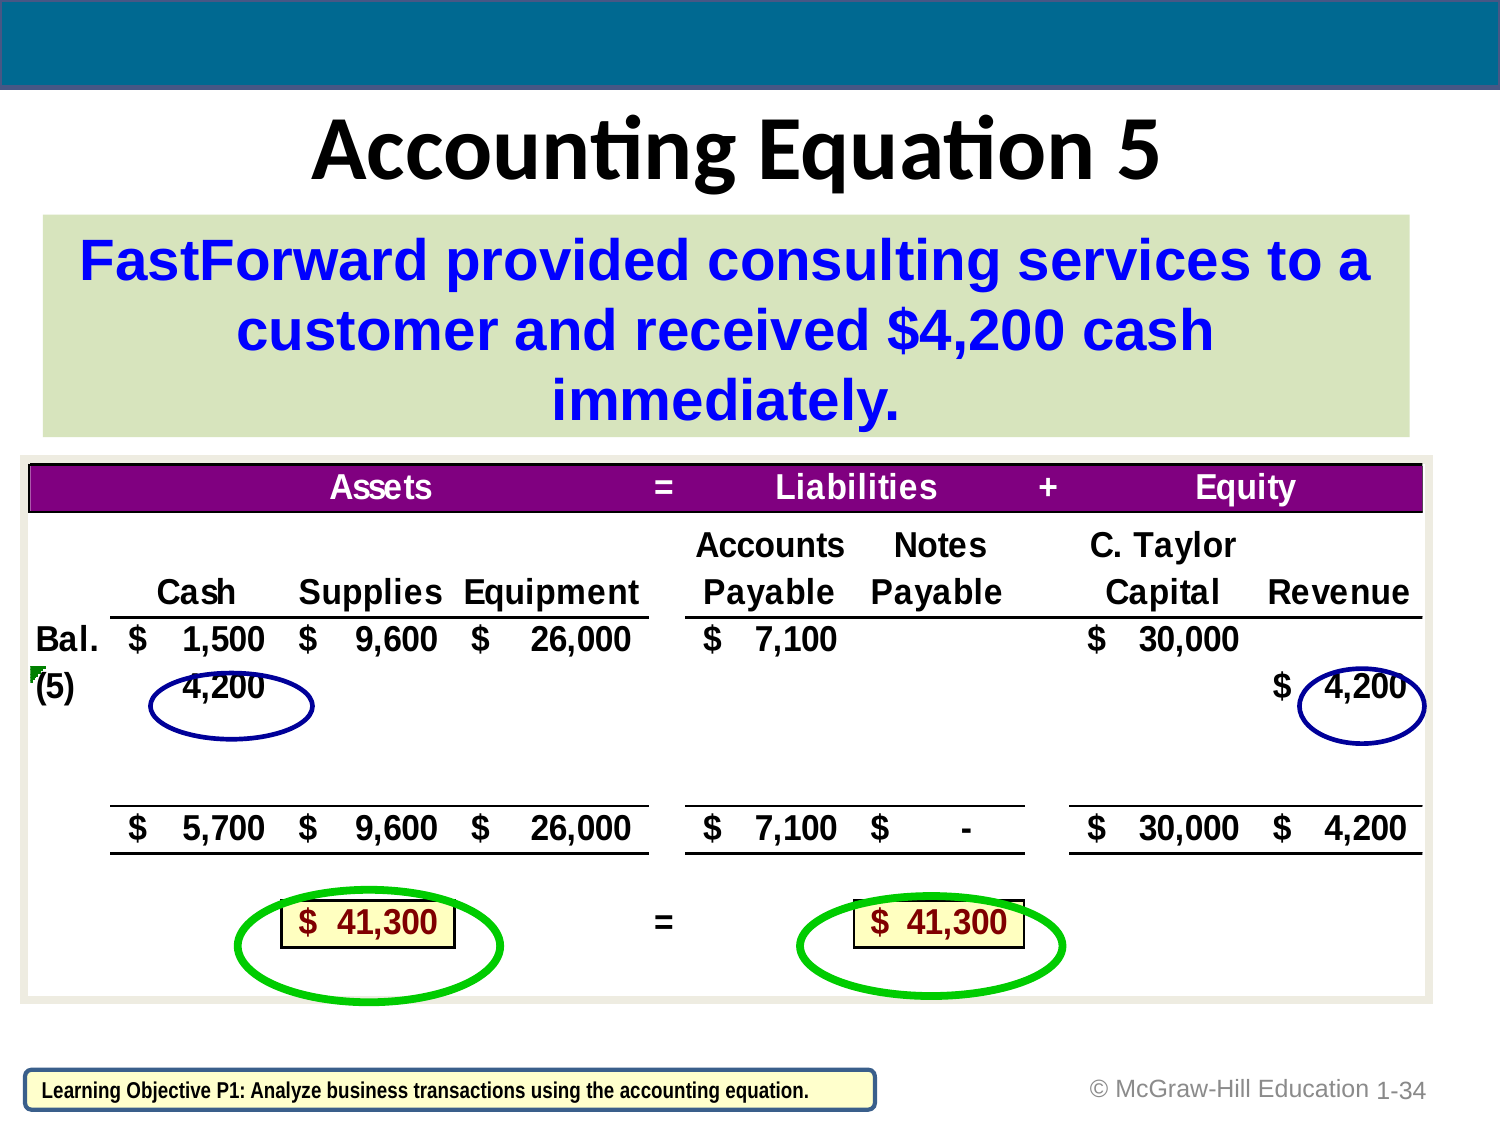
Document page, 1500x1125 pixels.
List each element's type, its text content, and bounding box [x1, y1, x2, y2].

title Accounting Equation 5 [150, 88, 1325, 214]
text_box Learning Objective P1: Analyze business transactions using the accounting equation. [24, 1069, 875, 1110]
text_box FastForward provided consulting services to a customer and received $4,200 cash immediately. [42, 214, 1410, 438]
slide_number 1-34 [1091, 1059, 1442, 1120]
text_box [27, 463, 1426, 997]
text_box [0, 0, 1500, 88]
text_box © McGraw-Hill Education [1074, 1065, 1425, 1106]
